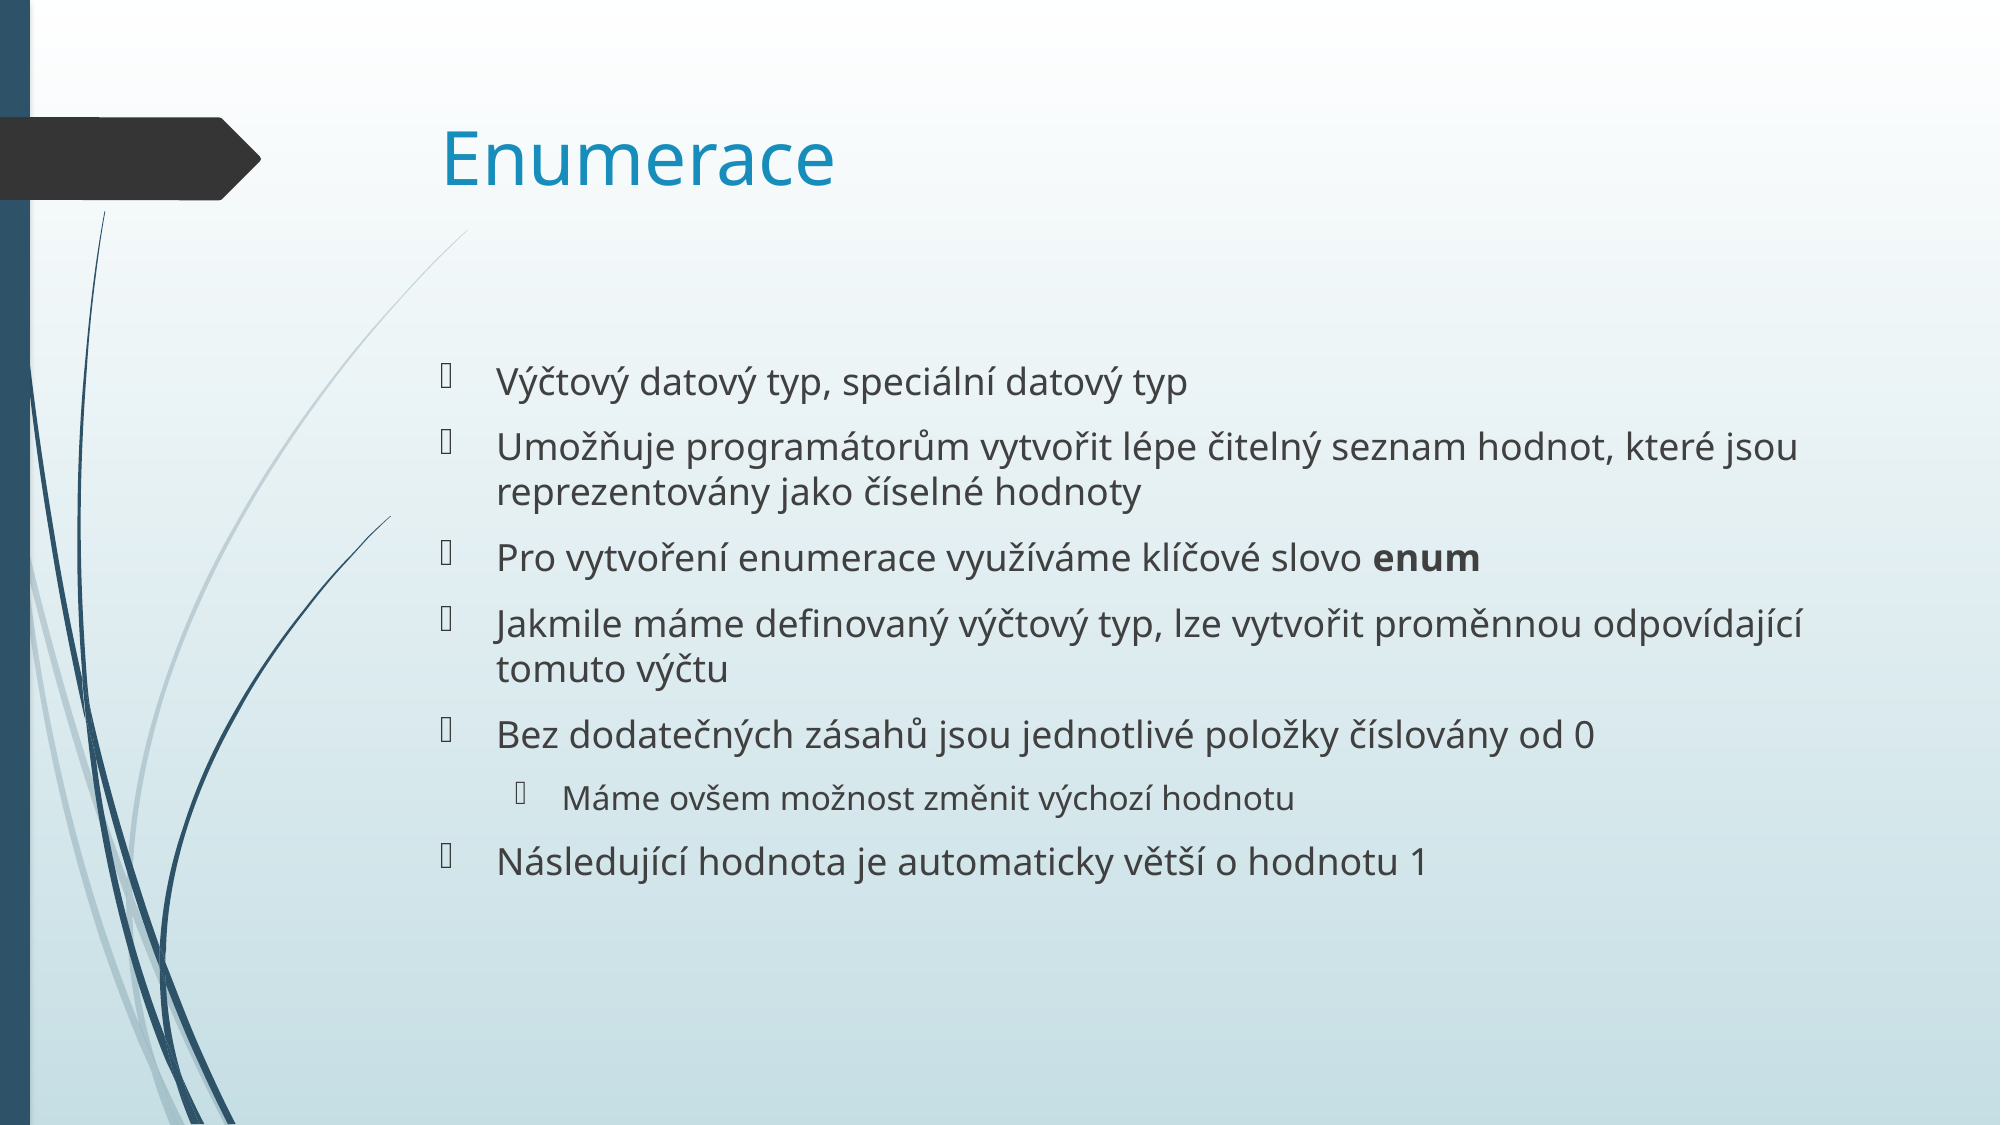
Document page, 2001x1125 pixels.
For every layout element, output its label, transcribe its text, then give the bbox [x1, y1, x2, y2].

title Enumerace [425, 102, 1888, 313]
list Výčtový datový typ, speciální datový typ Umožňuje programátorům vytvořit lépe čitelný seznam hodnot, které jsou reprezentovány jako číselné hodnoty Pro vytvoření enumerace využíváme klíčové slovo enum Jakmile máme definovaný výčtový typ, lze vytvořit proměnnou odpovídající tomuto výčtu Bez dodatečných zásahů jsou jednotlivé položky číslovány od 0 Máme ovšem možnost změnit výchozí hodnotu Následující hodnota je automaticky větší o hodnotu 1 [424, 350, 1888, 970]
